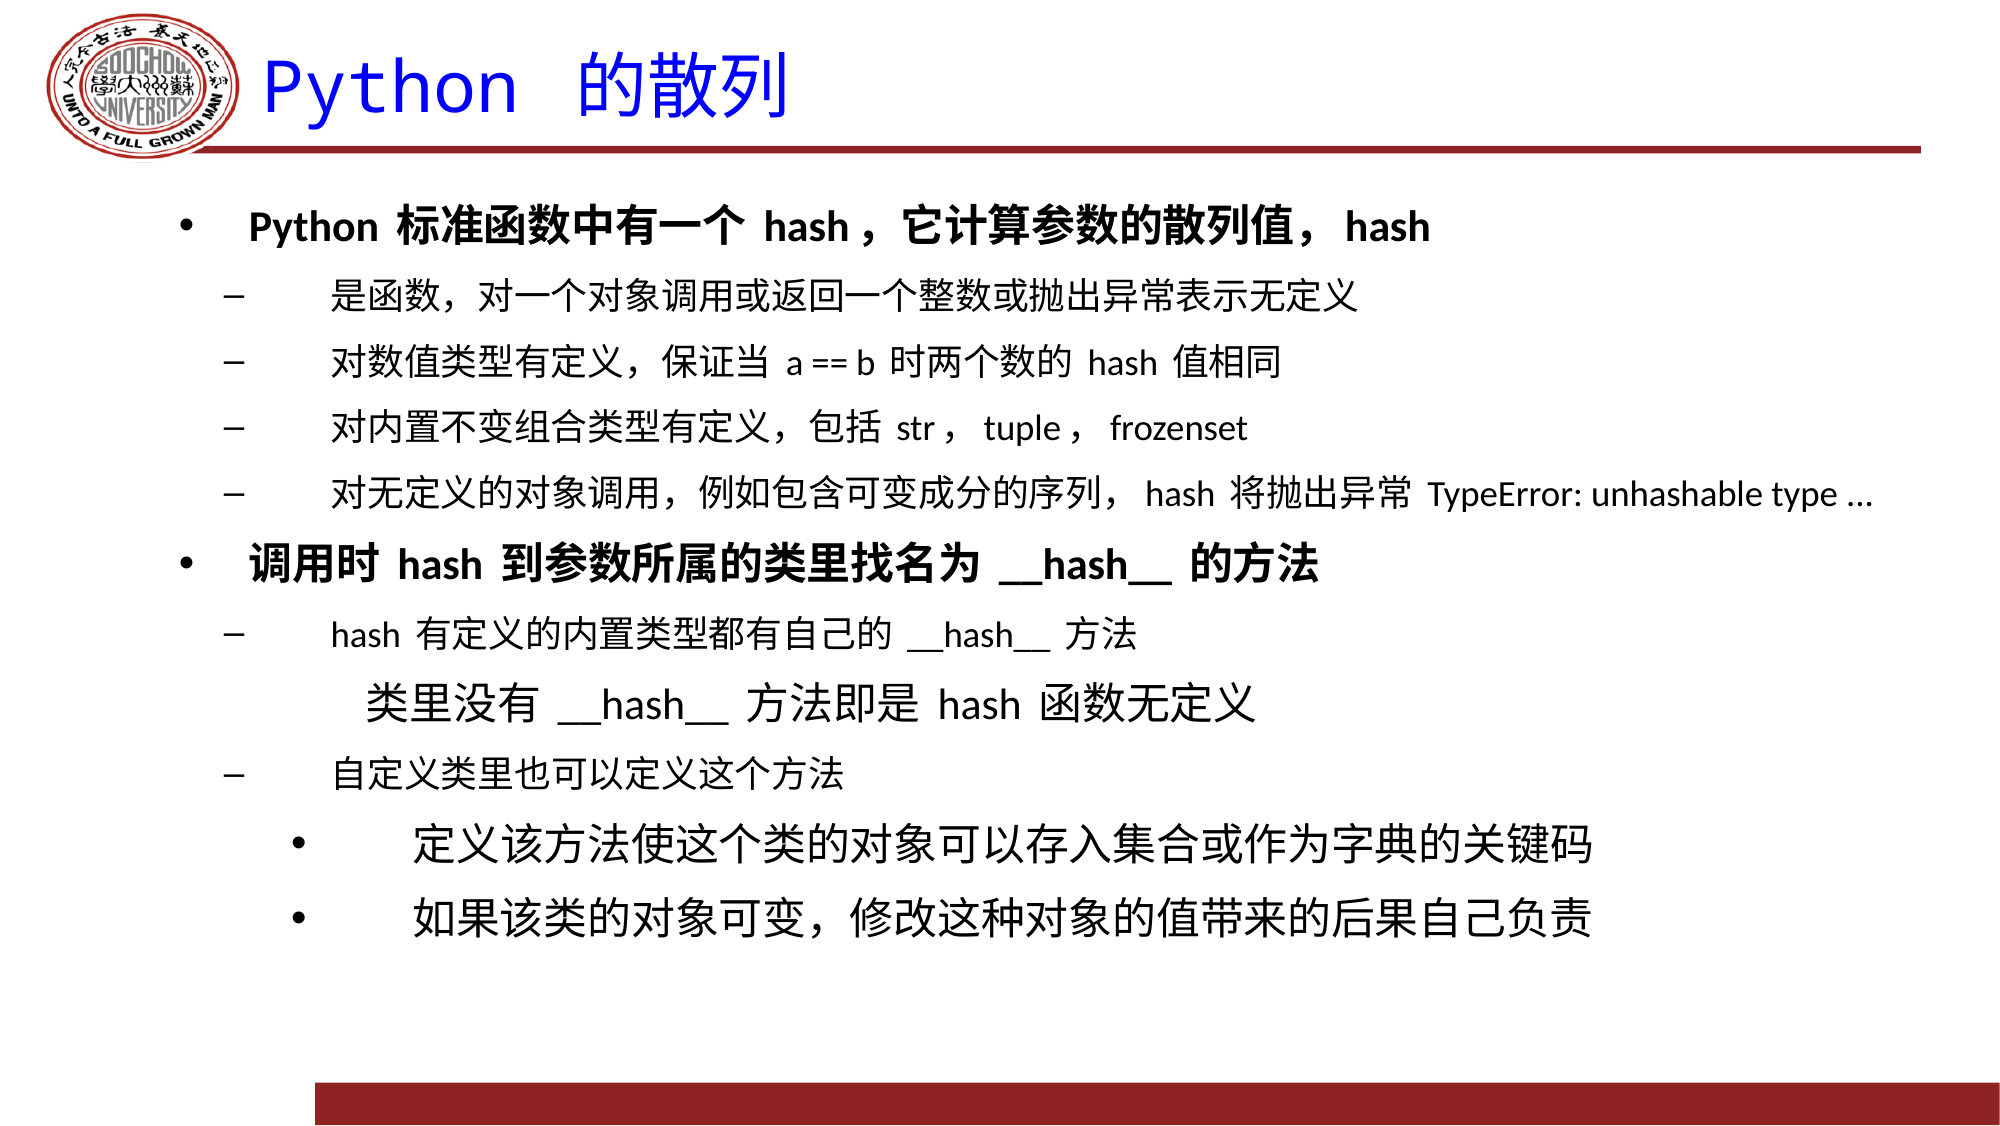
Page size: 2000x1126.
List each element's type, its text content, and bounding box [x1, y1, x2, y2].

picture [40, 9, 246, 163]
list Python 标准函数中有一个 hash，它计算参数的散列值，hash 是函数，对一个对象调用或返回一个整数或抛出异常表示无定义 对数值类型有定义，保证当 a == b 时两个数的 hash 值相同 对内置不变组合类型有定义，包括 str，tuple，frozenset 对无定义的对象调用，例如包含可变成分的序列，hash 将抛出异常 TypeError: unhashable type ... 调用时 hash 到参数所属的类里找名为 __hash__ 的方法 hash 有定义的内置类型都有自己的 __hash__ 方法 类里没有 __hash__ 方法即是 hash 函数无定义 自定义类里也可以定义这个方法 定义该方法使这个类的对象可以存入集合或作为字典的关键码 如果该类的对象可变，修改这种对象的值带来的后果自己负责 [159, 188, 1921, 987]
title Python 的散列 [242, 30, 1921, 138]
